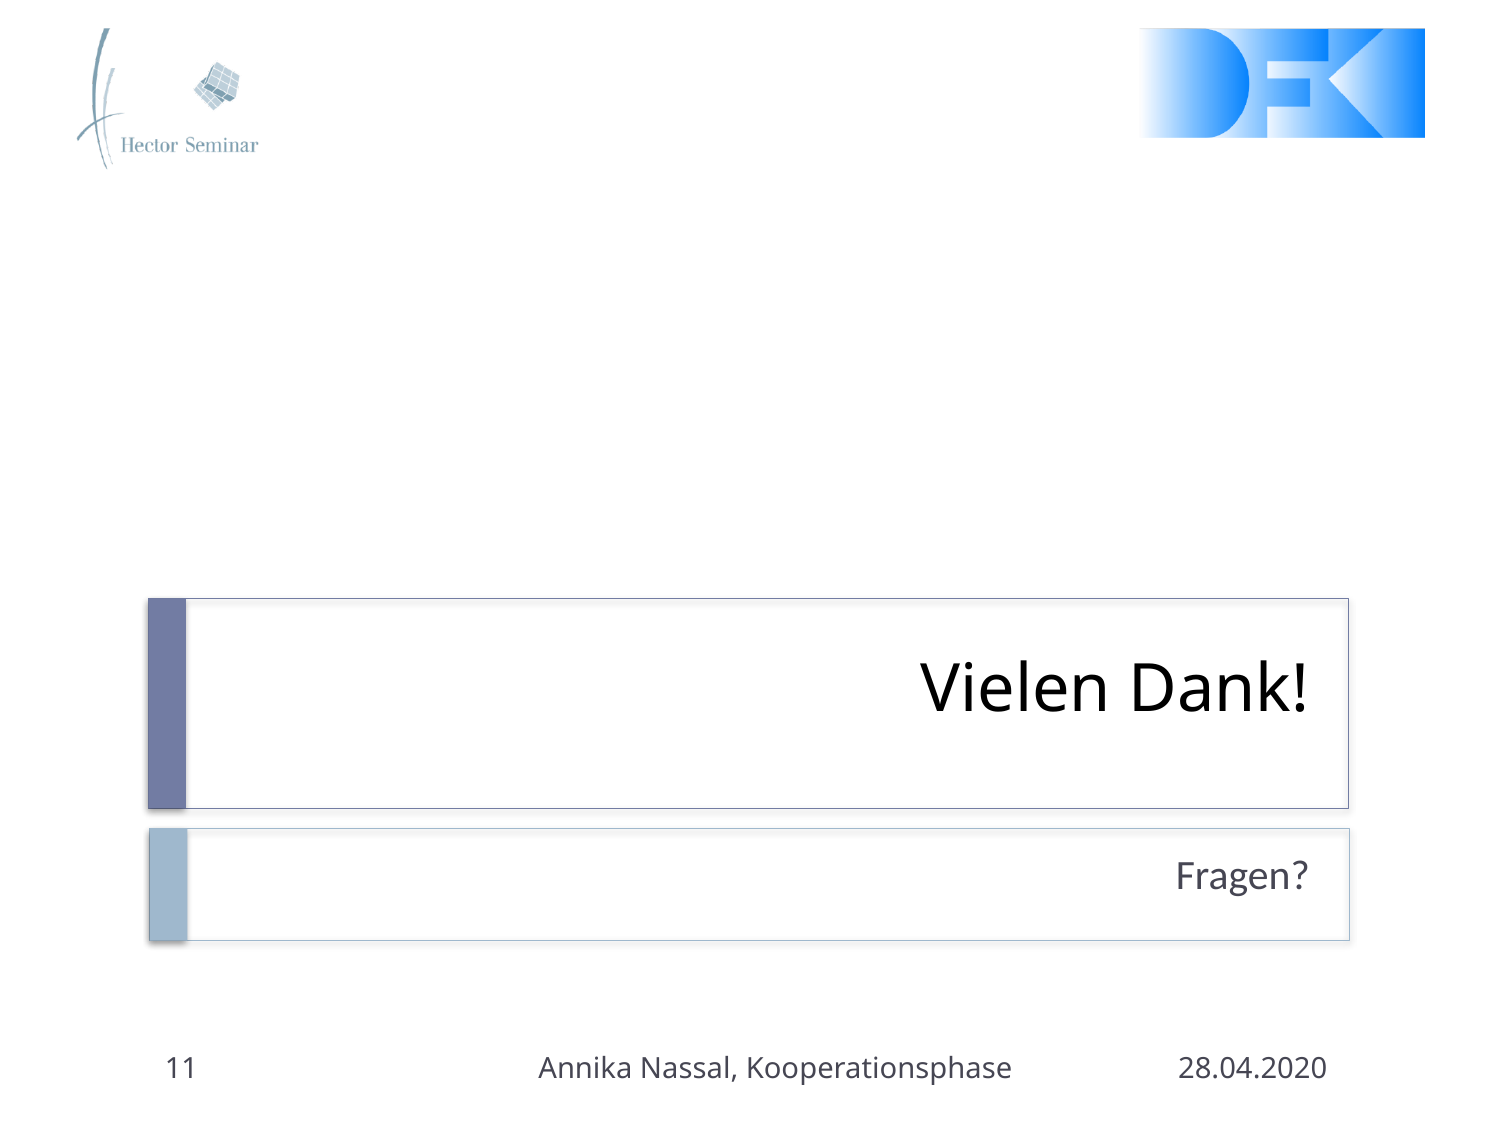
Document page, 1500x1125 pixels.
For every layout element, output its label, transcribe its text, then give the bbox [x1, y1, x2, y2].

subtitle Fragen? [199, 840, 1326, 929]
title Vielen Dank! [199, 637, 1326, 801]
slide_number 11 [150, 1042, 350, 1103]
footer Annika Nassal, Kooperationsphase [465, 1042, 1036, 1103]
picture [1139, 24, 1425, 138]
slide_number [1036, 1042, 1350, 1103]
picture [69, 24, 265, 173]
